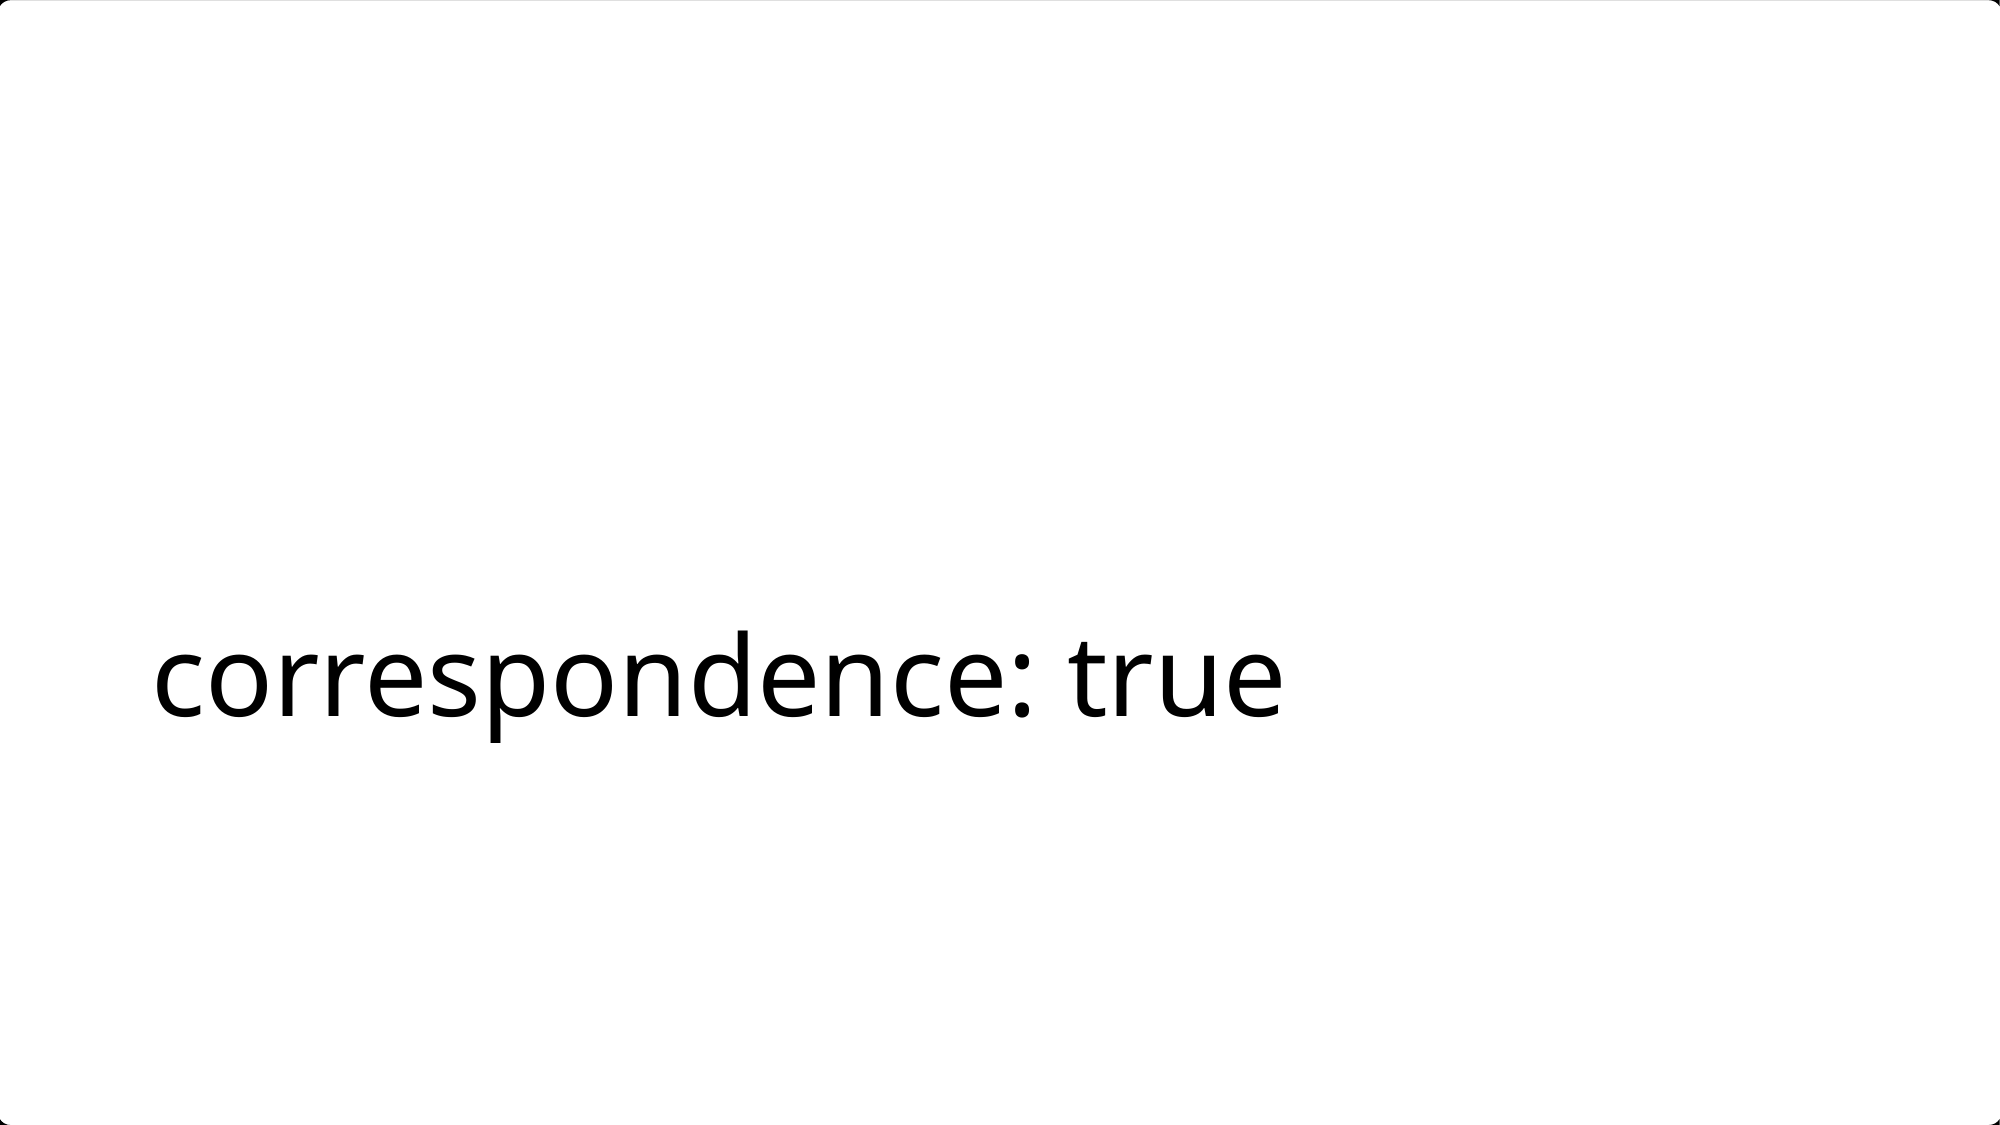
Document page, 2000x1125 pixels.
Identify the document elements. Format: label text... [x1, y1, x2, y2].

title correspondence: true [136, 280, 1862, 749]
